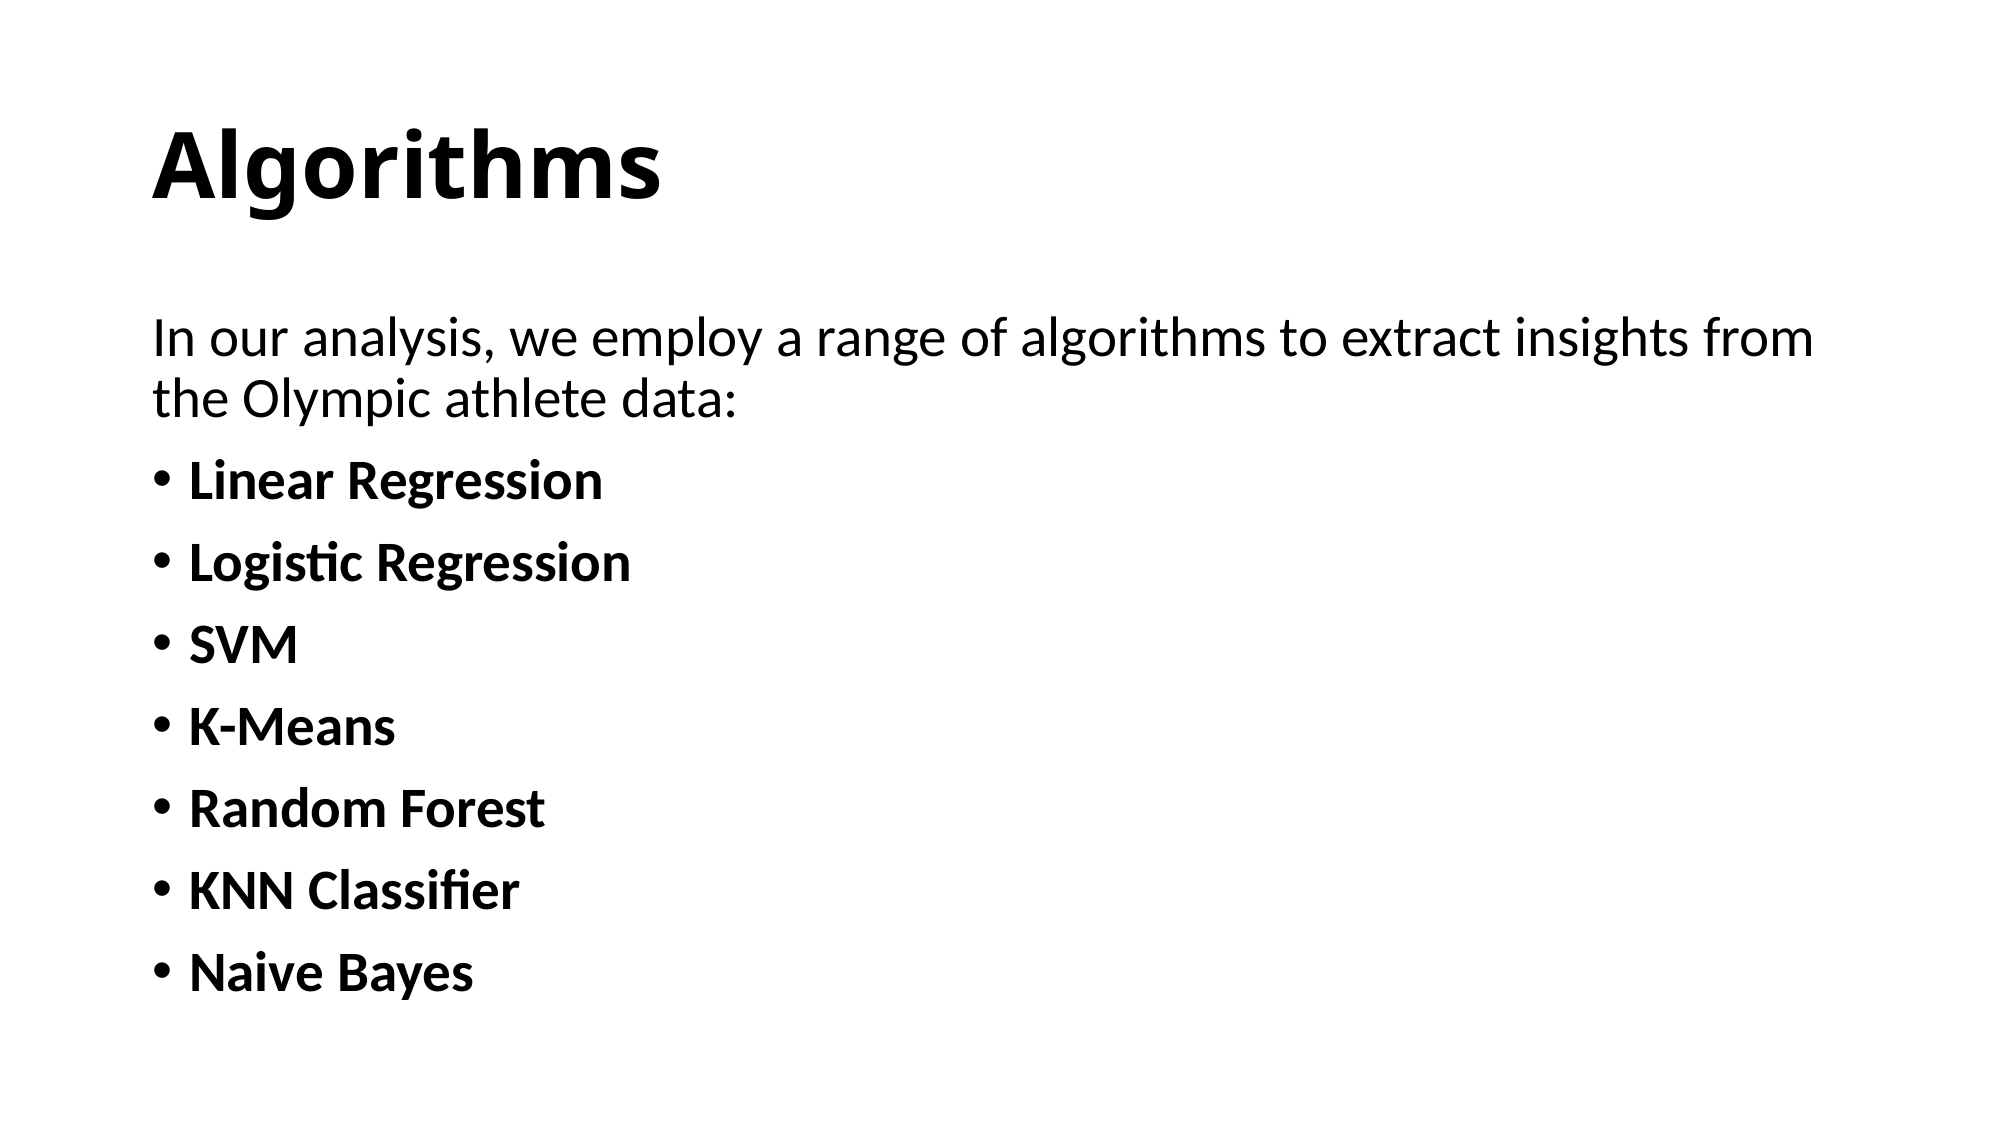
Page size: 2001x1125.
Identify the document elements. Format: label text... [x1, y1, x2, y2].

list In our analysis, we employ a range of algorithms to extract insights from the Olympic athlete data: Linear Regression Logistic Regression SVM K-Means Random Forest KNN Classifier Naive Bayes [137, 299, 1863, 1014]
title Algorithms [137, 59, 1863, 278]
